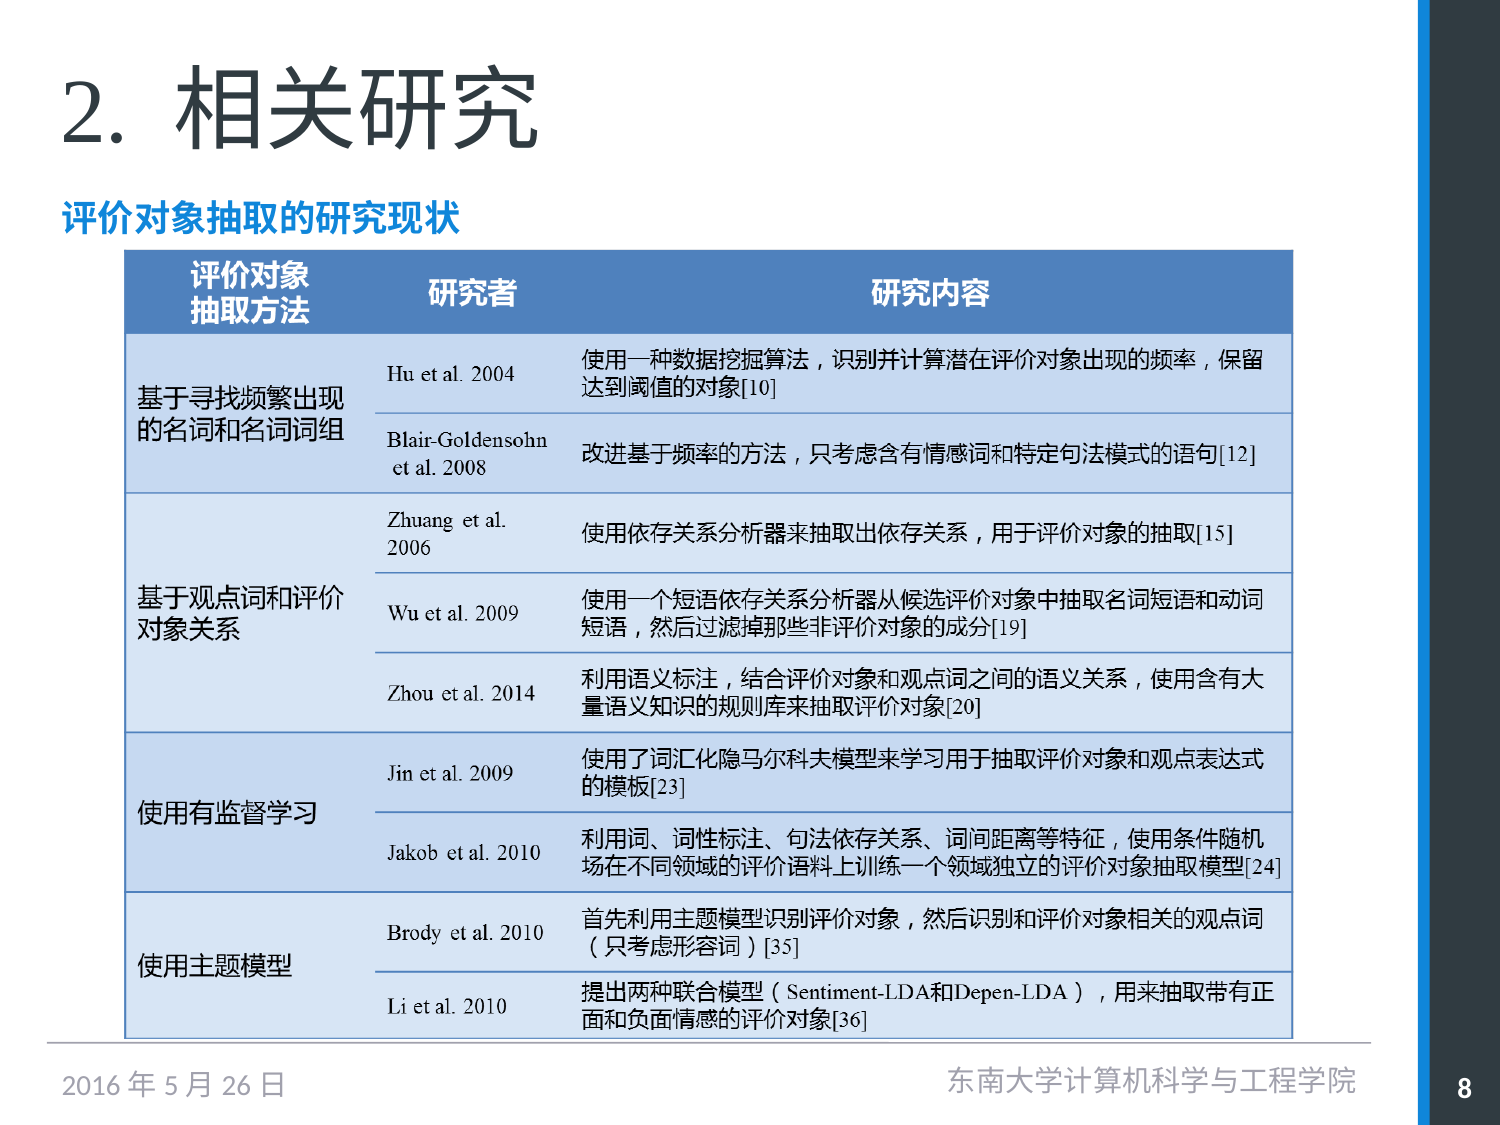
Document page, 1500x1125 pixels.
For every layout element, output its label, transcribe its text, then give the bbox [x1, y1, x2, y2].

slide_number 8 [1429, 1066, 1500, 1107]
list 评价对象抽取的研究现状 [46, 187, 1383, 247]
footer 东南大学计算机科学与工程学院 [481, 1053, 1372, 1114]
title 2. 相关研究 [45, 24, 1383, 188]
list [123, 245, 1294, 1046]
